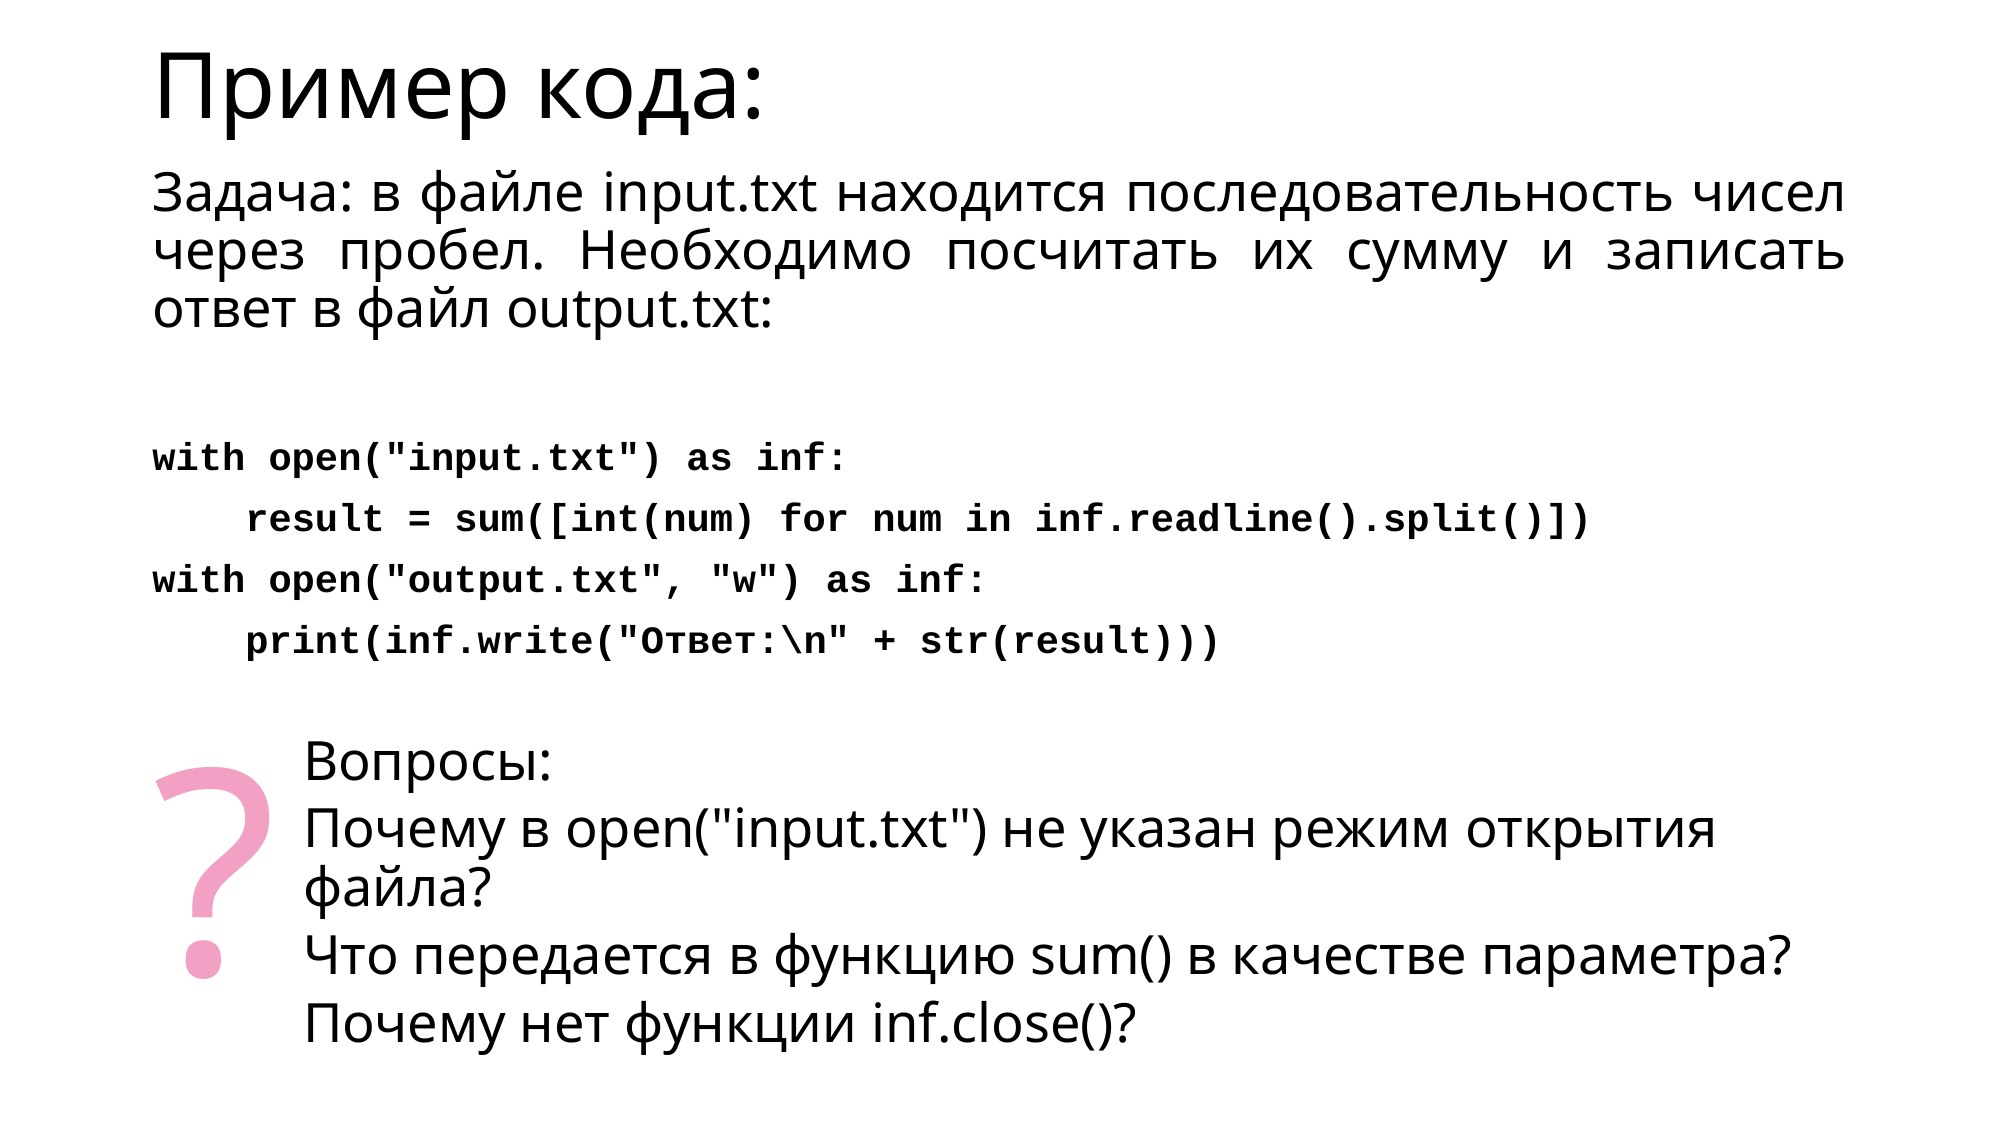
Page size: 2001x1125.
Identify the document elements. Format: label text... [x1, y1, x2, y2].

text_box ? [138, 680, 293, 1041]
title Пример кода: [137, 3, 1863, 156]
list Задача: в файле input.txt находится последовательность чисел через пробел. Необходимо посчитать их сумму и записать ответ в файл output.txt: with open("input.txt") as inf: result = sum([int(num) for num in inf.readline().split()]) with open("output.txt", "w") as inf: print(inf.write("Ответ:\n" + str(result))) Вопросы: Почему в open("input.txt") не указан режим открытия файла? Что передается в функцию sum() в качестве параметра? Почему нет функции inf.close()? [137, 156, 1863, 1072]
